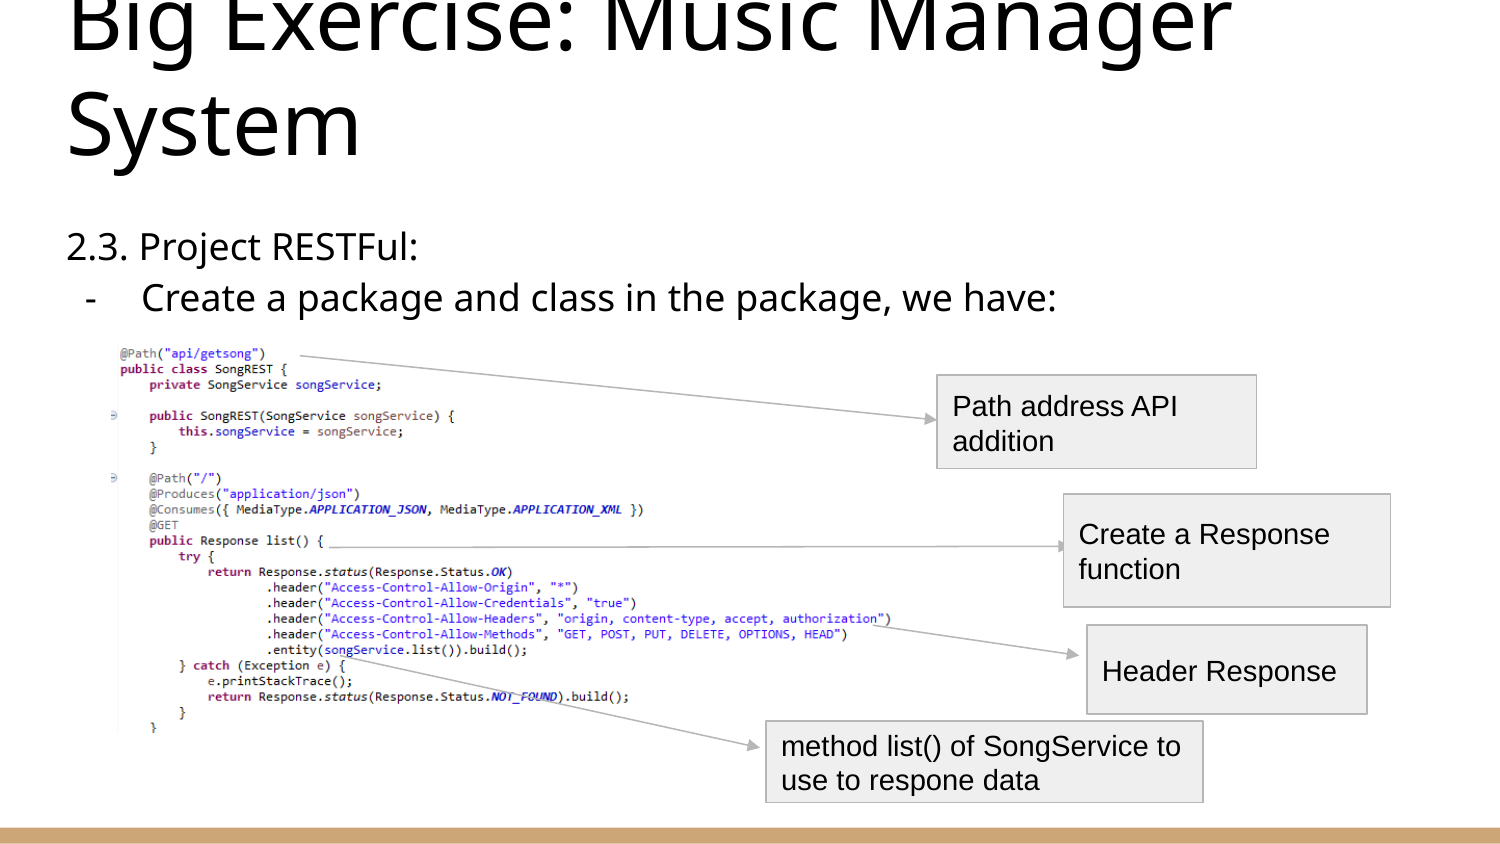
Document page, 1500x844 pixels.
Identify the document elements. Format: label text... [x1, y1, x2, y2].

text_box Header Response [1086, 625, 1368, 714]
title Big Exercise: Music Manager System [51, 51, 1449, 189]
text_box method list() of SongService to use to respone data [766, 721, 1204, 803]
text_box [299, 355, 938, 421]
text_box Create a Response function [1063, 494, 1391, 607]
picture [111, 343, 978, 734]
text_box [872, 624, 1080, 656]
text_box Path address API addition [982, 375, 1257, 469]
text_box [339, 655, 761, 749]
list 2.3. Project RESTFul: Create a package and class in the package, we have: [51, 200, 1449, 752]
